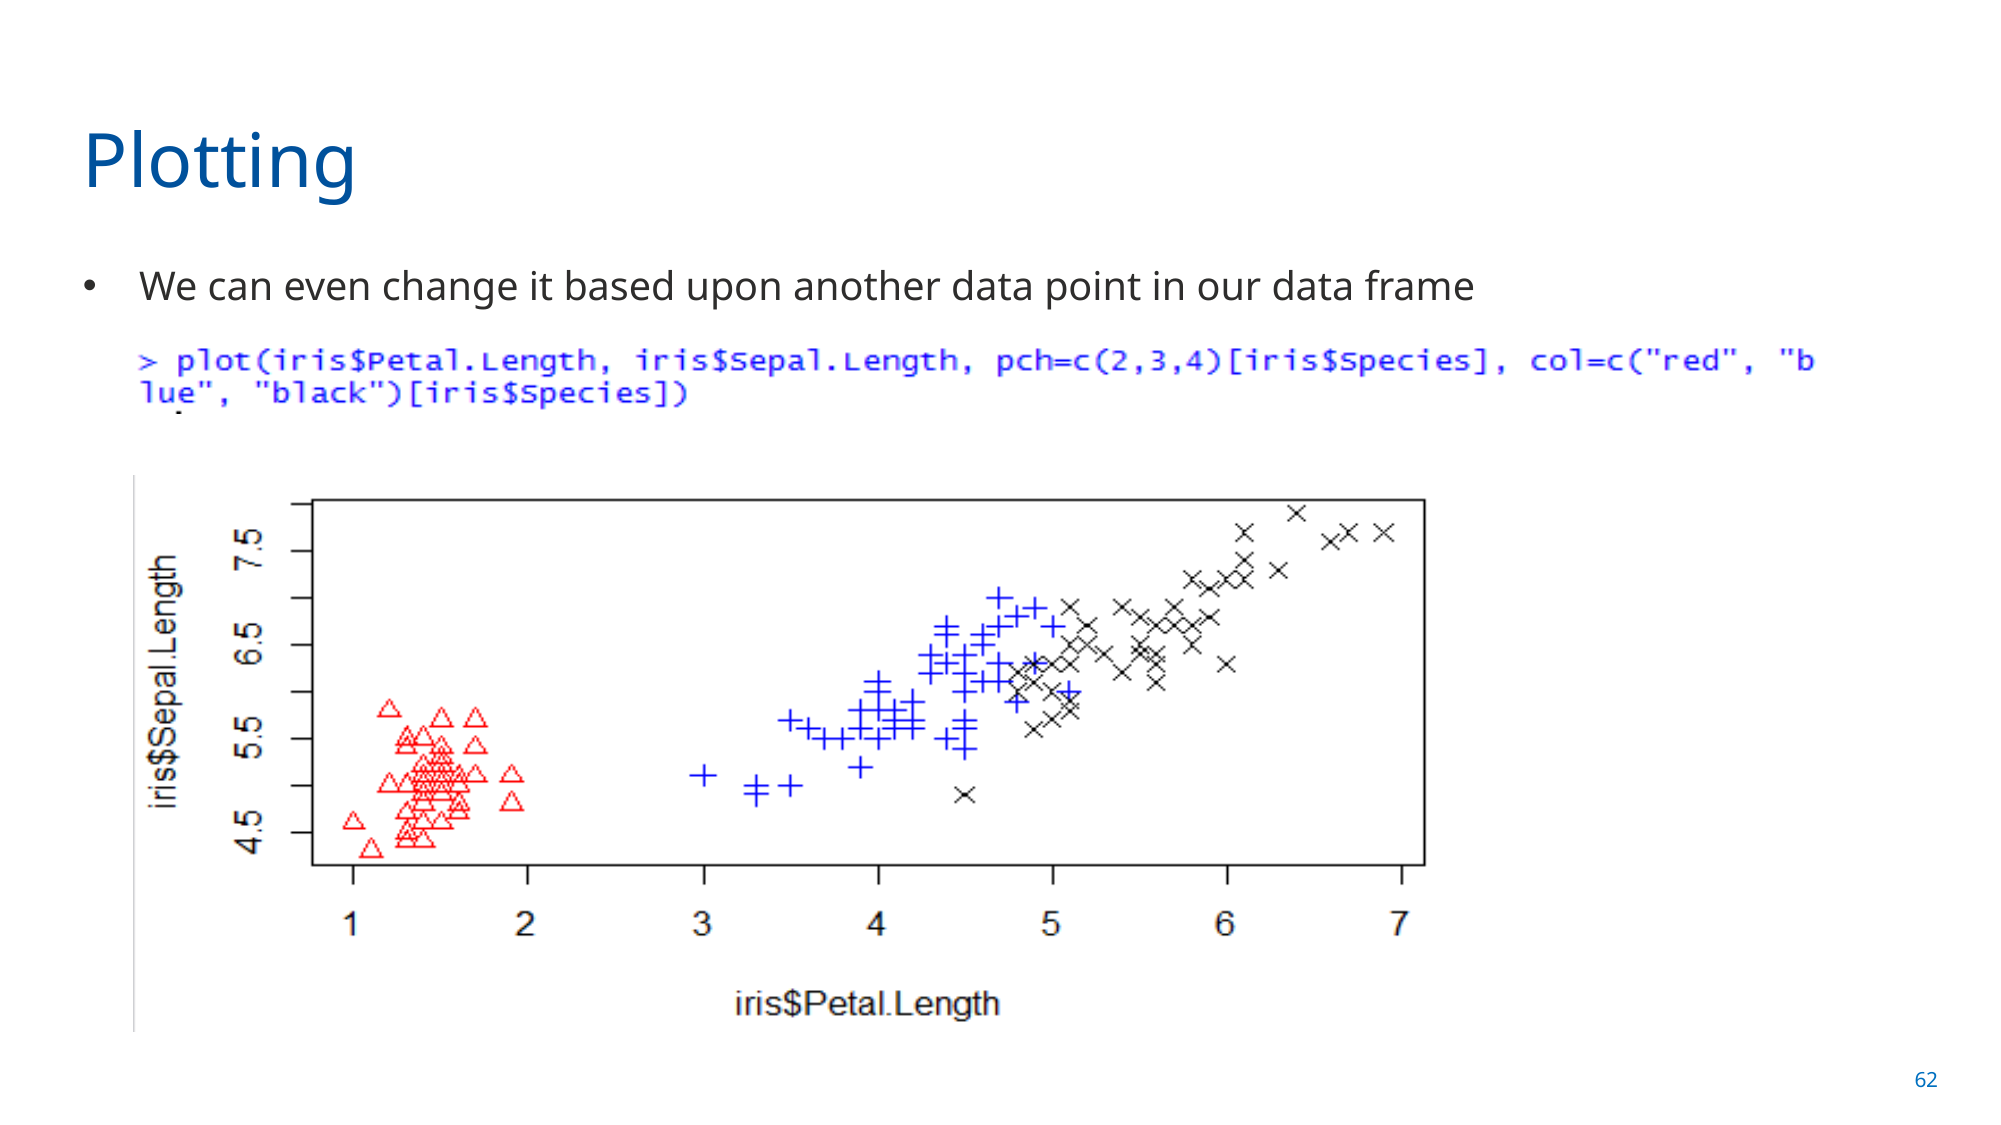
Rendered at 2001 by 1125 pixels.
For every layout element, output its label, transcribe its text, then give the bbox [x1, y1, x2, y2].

picture [127, 347, 1823, 415]
picture [133, 475, 1458, 1032]
title Plotting [67, 30, 1565, 210]
list We can even change it based upon another data point in our data frame [67, 253, 1939, 1000]
